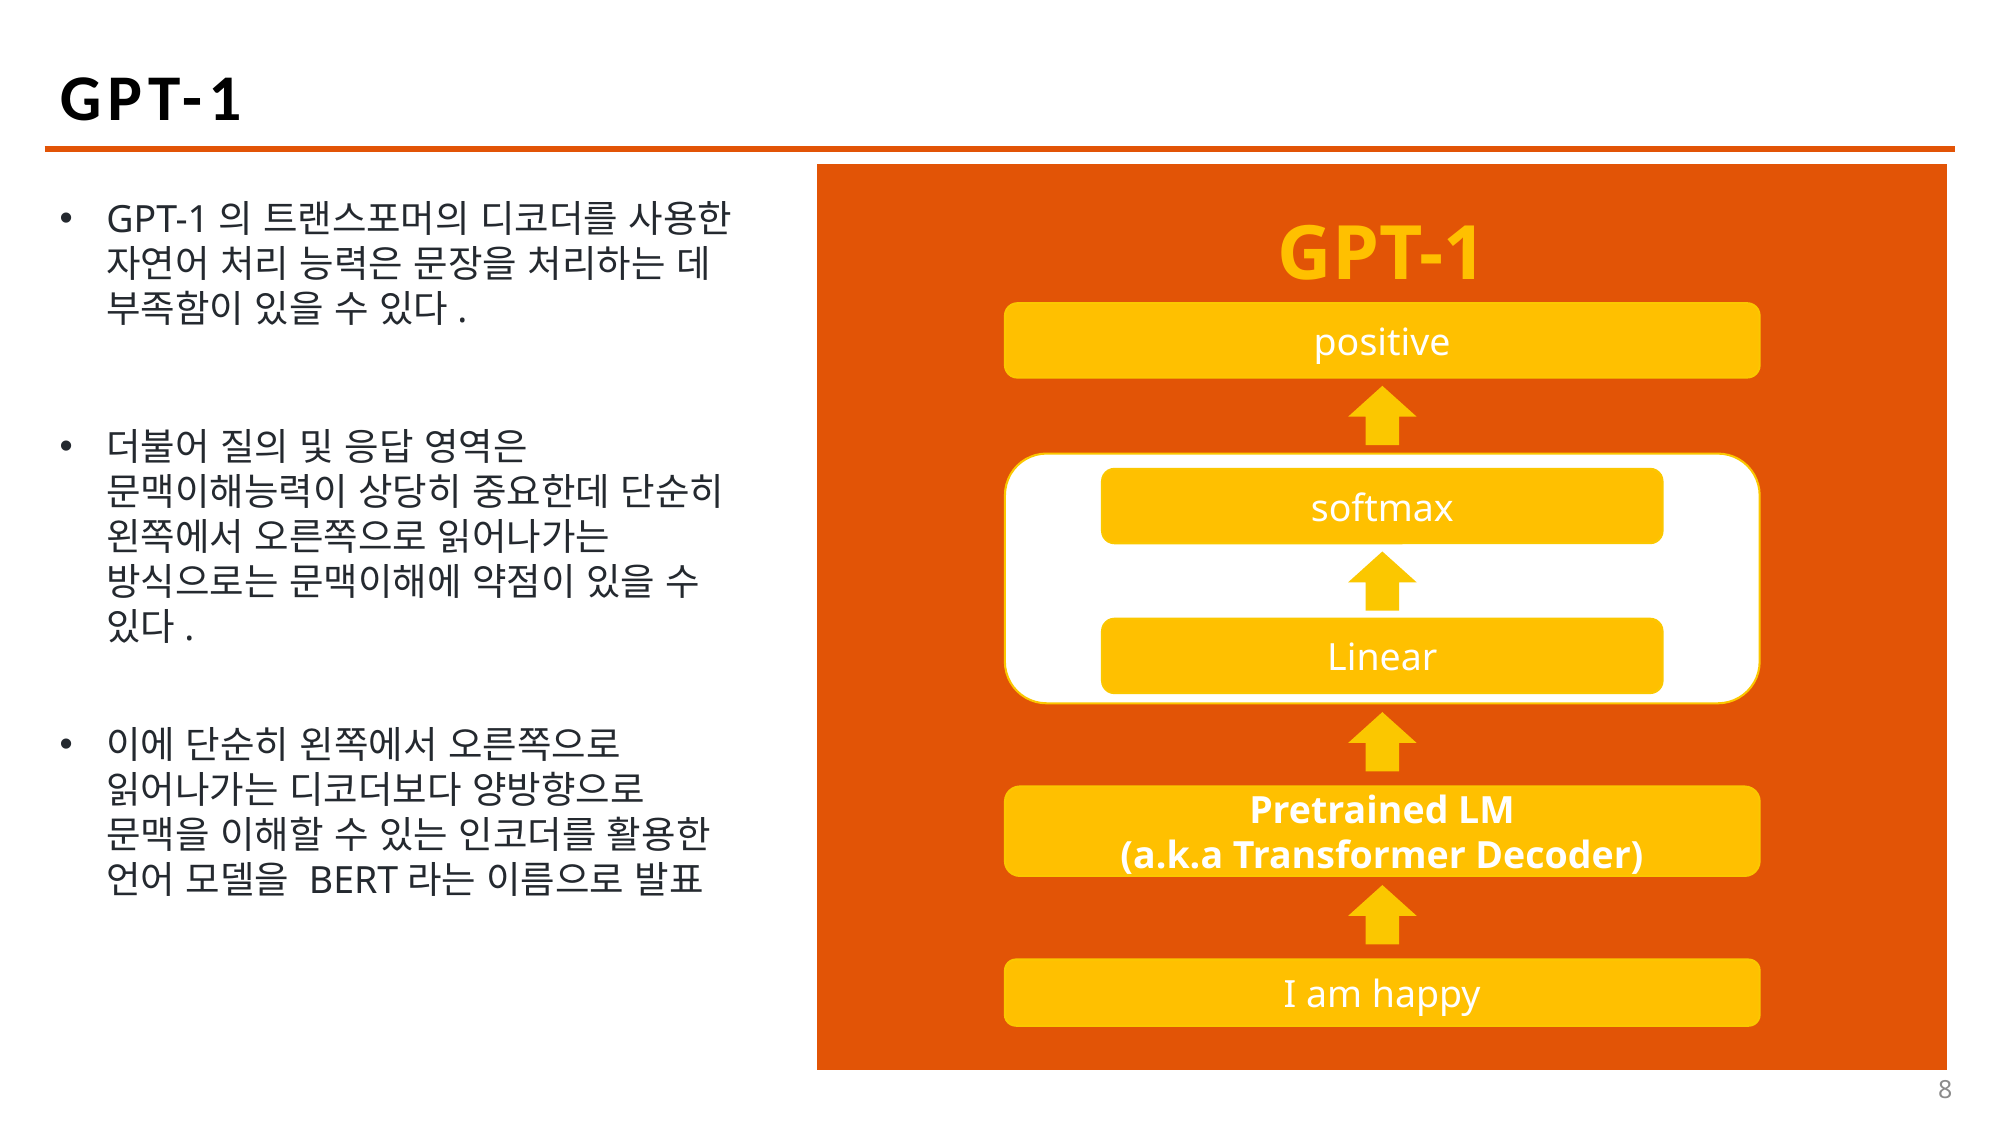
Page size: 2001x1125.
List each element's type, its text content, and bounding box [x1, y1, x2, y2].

text_box [1348, 385, 1417, 446]
text_box softmax [1100, 467, 1664, 545]
text_box [1348, 885, 1417, 945]
text_box Pretrained LM (a.k.a Transformer Decoder) [1003, 785, 1761, 877]
text_box 이에 단순히 왼쪽에서 오른쪽으로 읽어나가는 디코더보다 양방향으로 문맥을 이해할 수 있는 인코더를 활용한 언어 모델을 BERT라는 이름으로 발표 [44, 713, 757, 909]
title gpt-1 [44, 47, 1956, 142]
text_box 더불어 질의 및 응답 영역은 문맥이해능력이 상당히 중요한데 단순히 왼쪽에서 오른쪽으로 읽어나가는 방식으로는 문맥이해에 약점이 있을 수 있다. [44, 416, 757, 656]
text_box positive [1003, 302, 1761, 379]
text_box [1003, 452, 1761, 705]
text_box [1348, 551, 1417, 611]
text_box GPT-1 [1262, 197, 1502, 302]
text_box I am happy [1003, 958, 1761, 1027]
slide_number 8 [1894, 1061, 1968, 1121]
text_box Linear [1100, 617, 1664, 695]
text_box GPT-1의 트랜스포머의 디코더를 사용한 자연어 처리 능력은 문장을 처리하는 데 부족함이 있을 수 있다. [44, 187, 757, 337]
text_box [817, 164, 1947, 1070]
text_box [1348, 712, 1417, 772]
